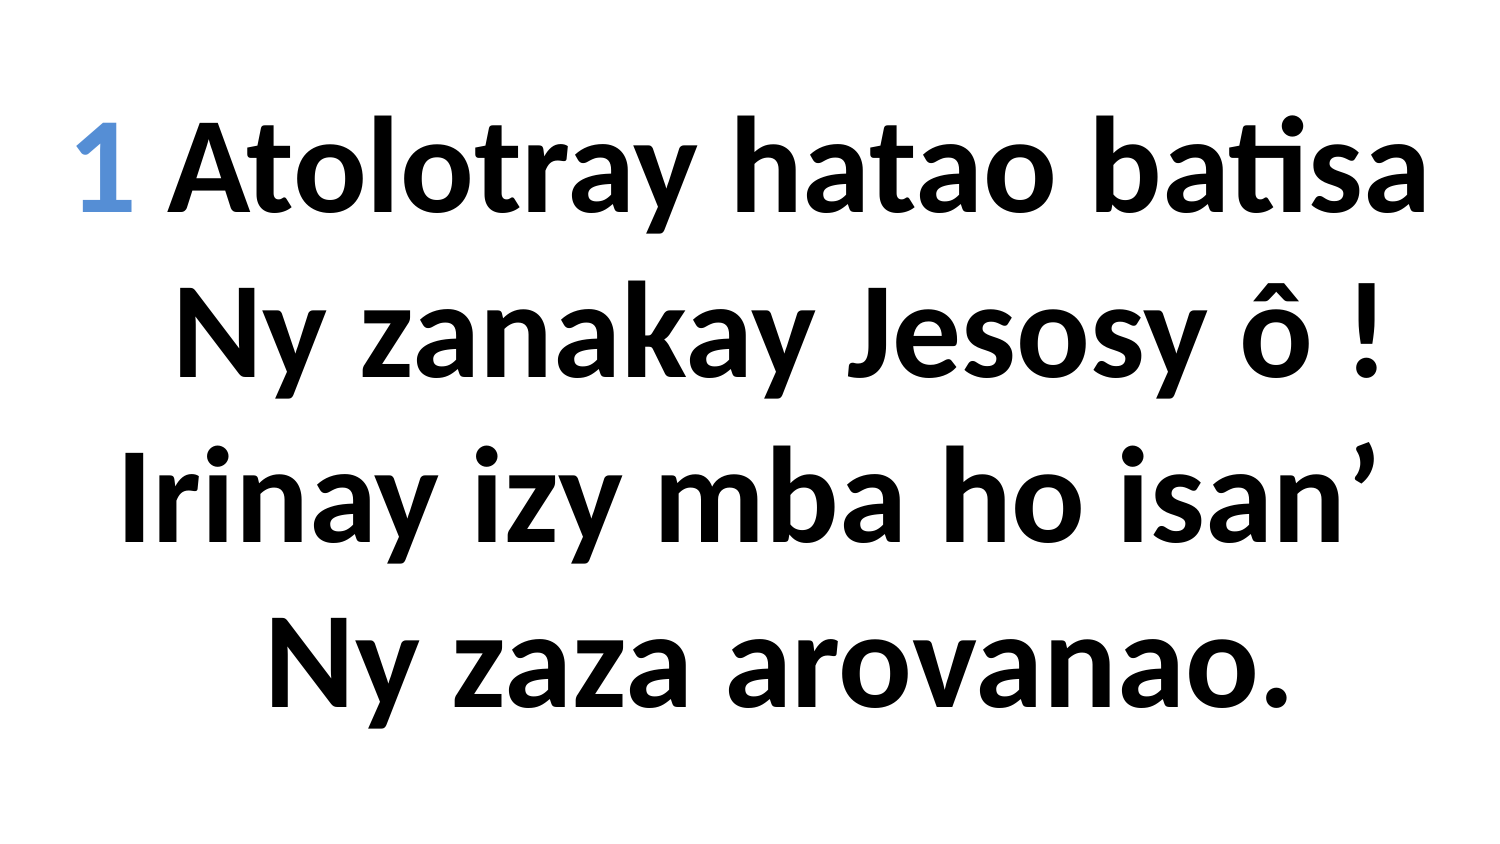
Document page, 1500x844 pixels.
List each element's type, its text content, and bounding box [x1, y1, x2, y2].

text_box 1 Atolotray hatao batisa Ny zanakay Jesosy ô ! Irinay izy mba ho isan’ Ny zaza arovanao. [0, 67, 1500, 742]
